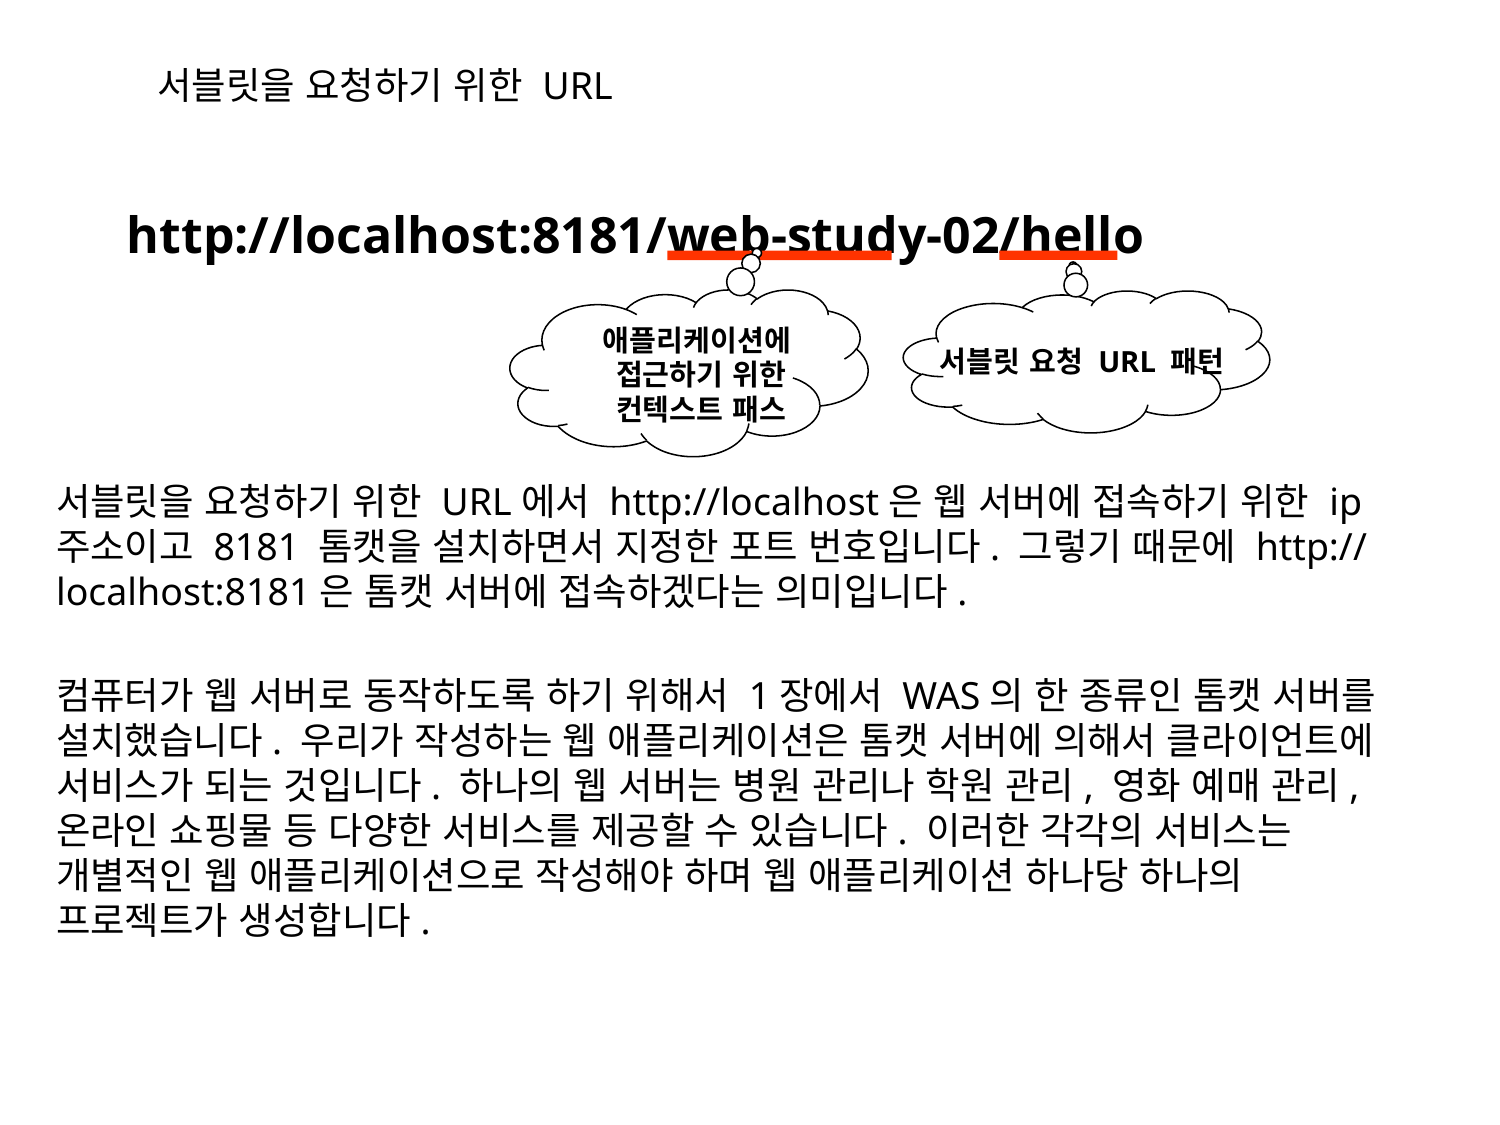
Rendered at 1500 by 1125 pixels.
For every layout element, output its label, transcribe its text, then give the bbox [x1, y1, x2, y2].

text_box http://localhost:8181/web-study-02/hello [112, 184, 1176, 272]
text_box 서블릿을 요청하기 위한 URL [142, 54, 629, 115]
text_box 서블릿 요청 URL 패턴 [925, 336, 1248, 386]
text_box 서블릿을 요청하기 위한 URL에서 http://localhost은 웹 서버에 접속하기 위한 ip 주소이고 8181 톰캣을 설치하면서 지정한 포트 번호입니다. 그렇기 때문에 http://localhost:8181은 톰캣 서버에 접속하겠다는 의미입니다. [41, 470, 1400, 620]
text_box 컴퓨터가 웹 서버로 동작하도록 하기 위해서 1장에서 WAS의 한 종류인 톰캣 서버를 설치했습니다. 우리가 작성하는 웹 애플리케이션은 톰캣 서버에 의해서 클라이언트에 서비스가 되는 것입니다. 하나의 웹 서버는 병원 관리나 학원 관리, 영화 예매 관리, 온라인 쇼핑물 등 다양한 서비스를 제공할 수 있습니다. 이러한 각각의 서비스는 개별적인 웹 애플리케이션으로 작성해야 하며 웹 애플리케이션 하나당 하나의 프로젝트가 생성합니다. [41, 664, 1424, 950]
text_box [509, 248, 869, 457]
text_box [903, 339, 1242, 433]
text_box [936, 261, 1270, 384]
text_box 애플리케이션에 접근하기 위한 컨텍스트 패스 [587, 314, 815, 434]
